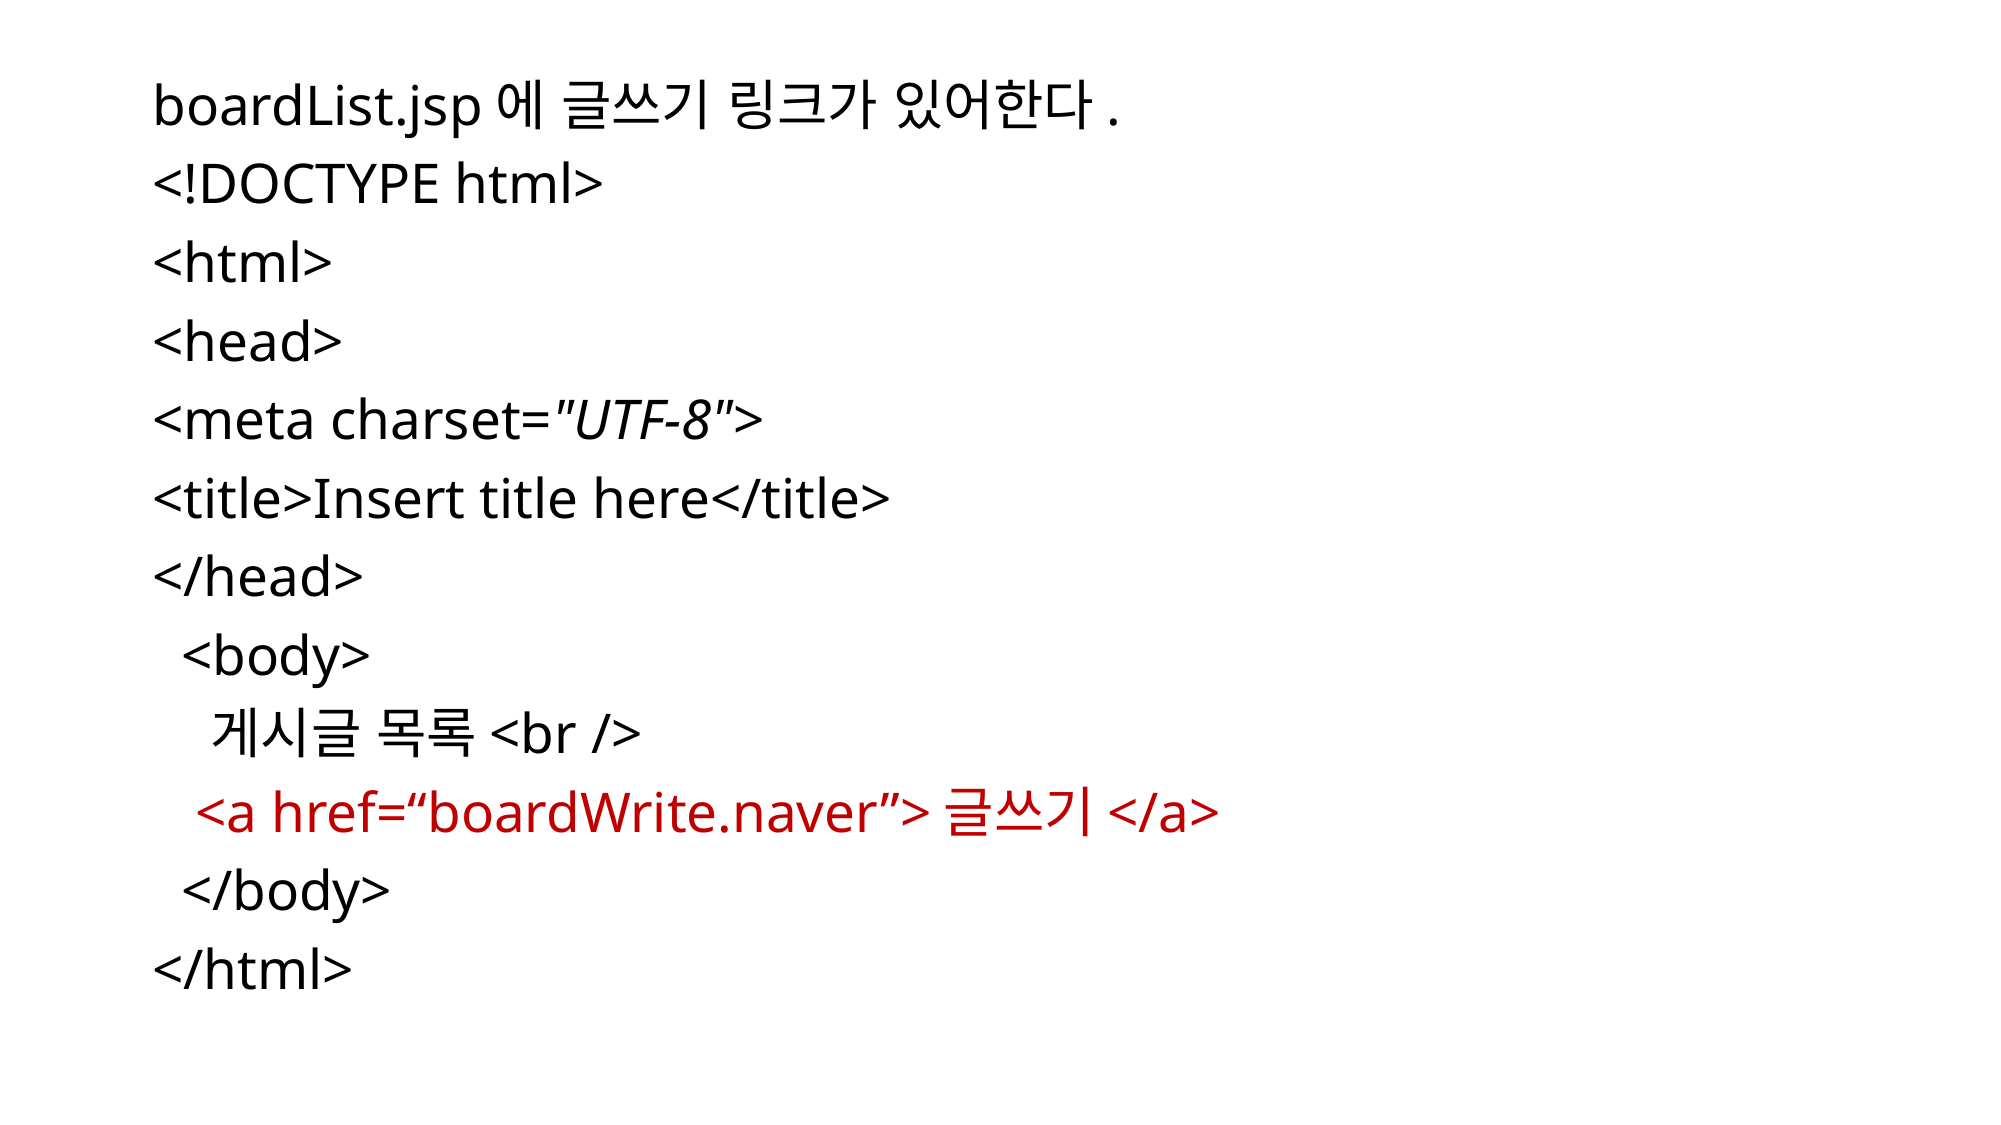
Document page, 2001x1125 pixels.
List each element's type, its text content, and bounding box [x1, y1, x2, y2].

list boardList.jsp에 글쓰기 링크가 있어한다. <!DOCTYPE html> <html> <head> <meta charset="UTF-8"> <title>Insert title here</title> </head> <body> 게시글 목록<br /> <a href=“boardWrite.naver”>글쓰기</a> </body> </html> [137, 70, 1863, 1014]
